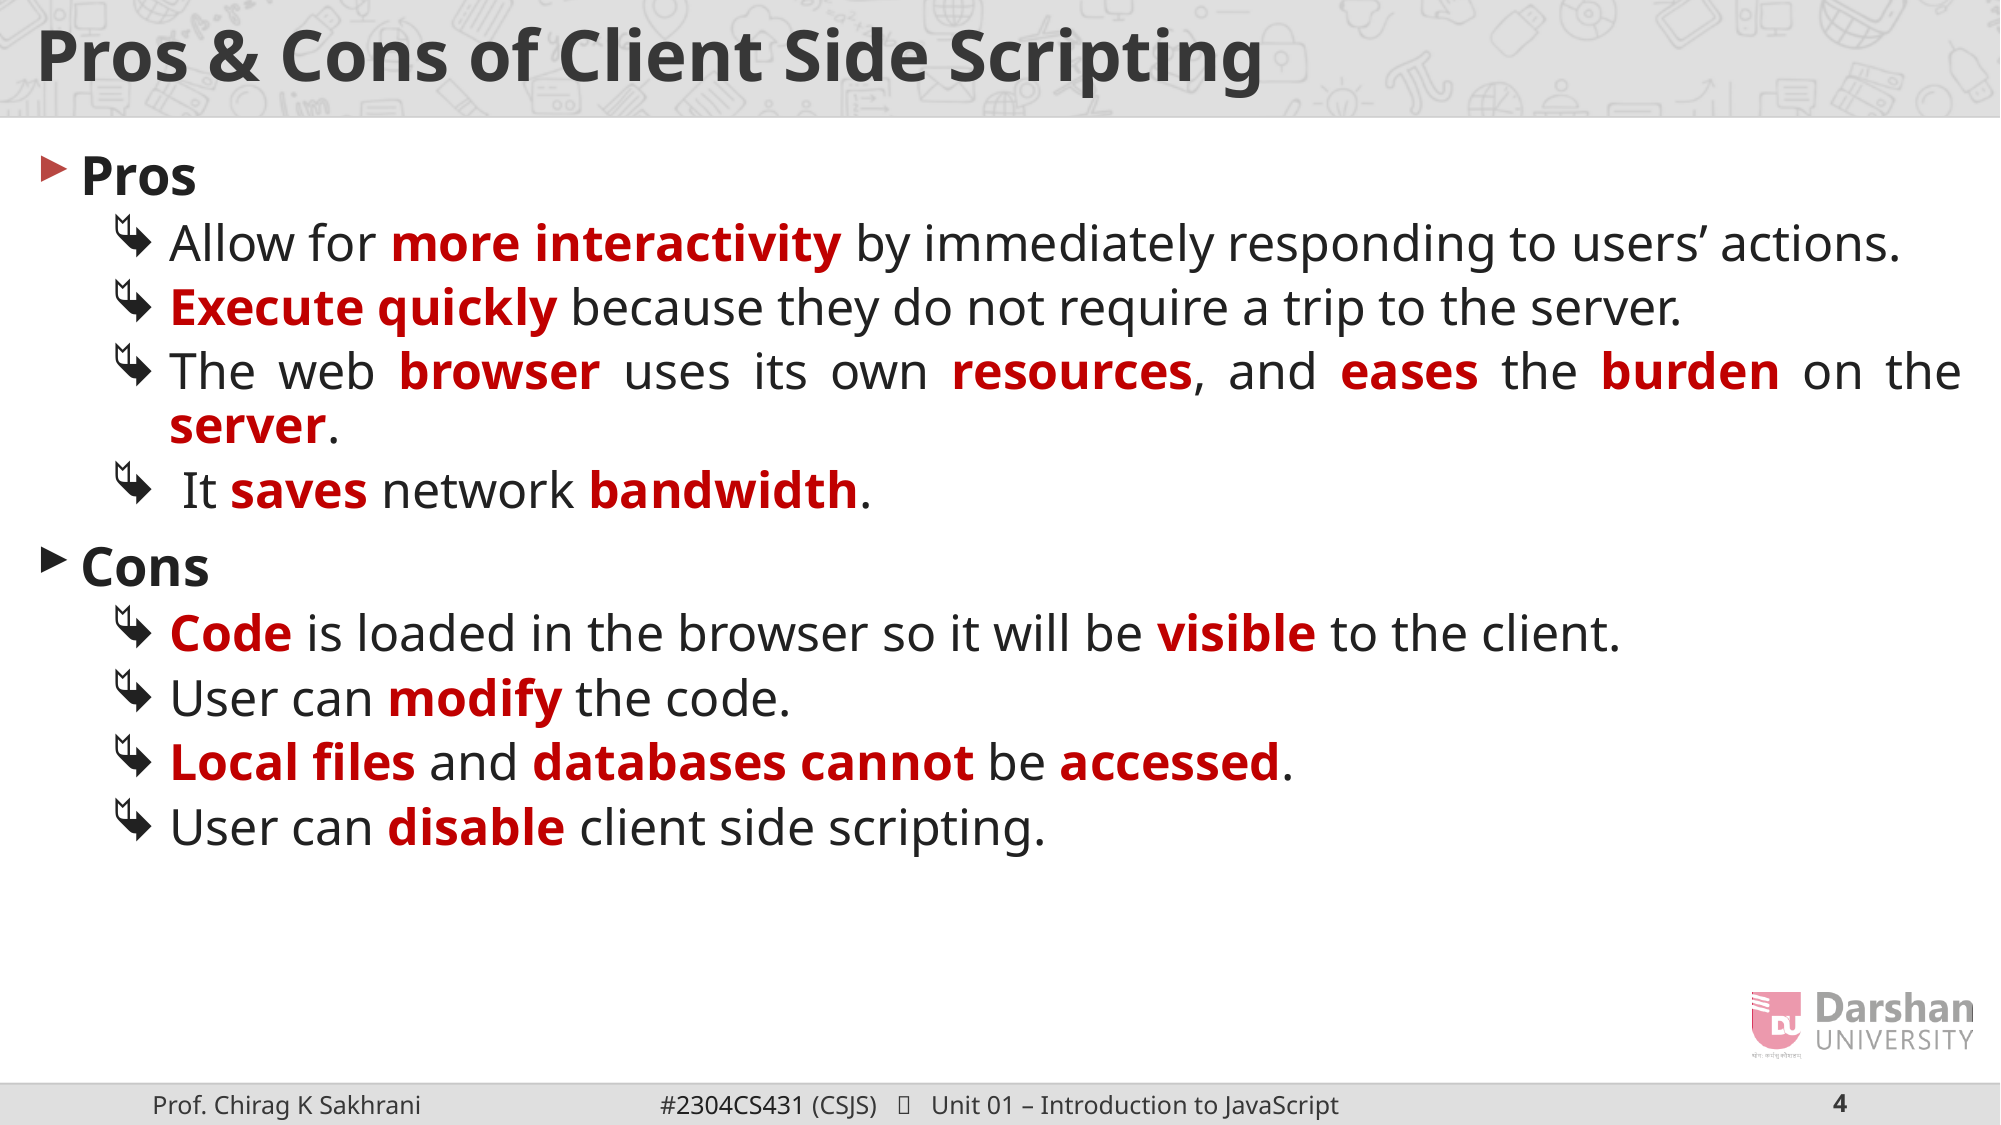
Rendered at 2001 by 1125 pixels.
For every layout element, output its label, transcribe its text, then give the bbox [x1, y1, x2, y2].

title Pros & Cons of Client Side Scripting [0, 0, 2000, 117]
list Pros Allow for more interactivity by immediately responding to users’ actions. Execute quickly because they do not require a trip to the server. The web browser uses its own resources, and eases the burden on the server. It saves network bandwidth. Cons Code is loaded in the browser so it will be visible to the client. User can modify the code. Local files and databases cannot be accessed. User can disable client side scripting. [21, 141, 1979, 1059]
